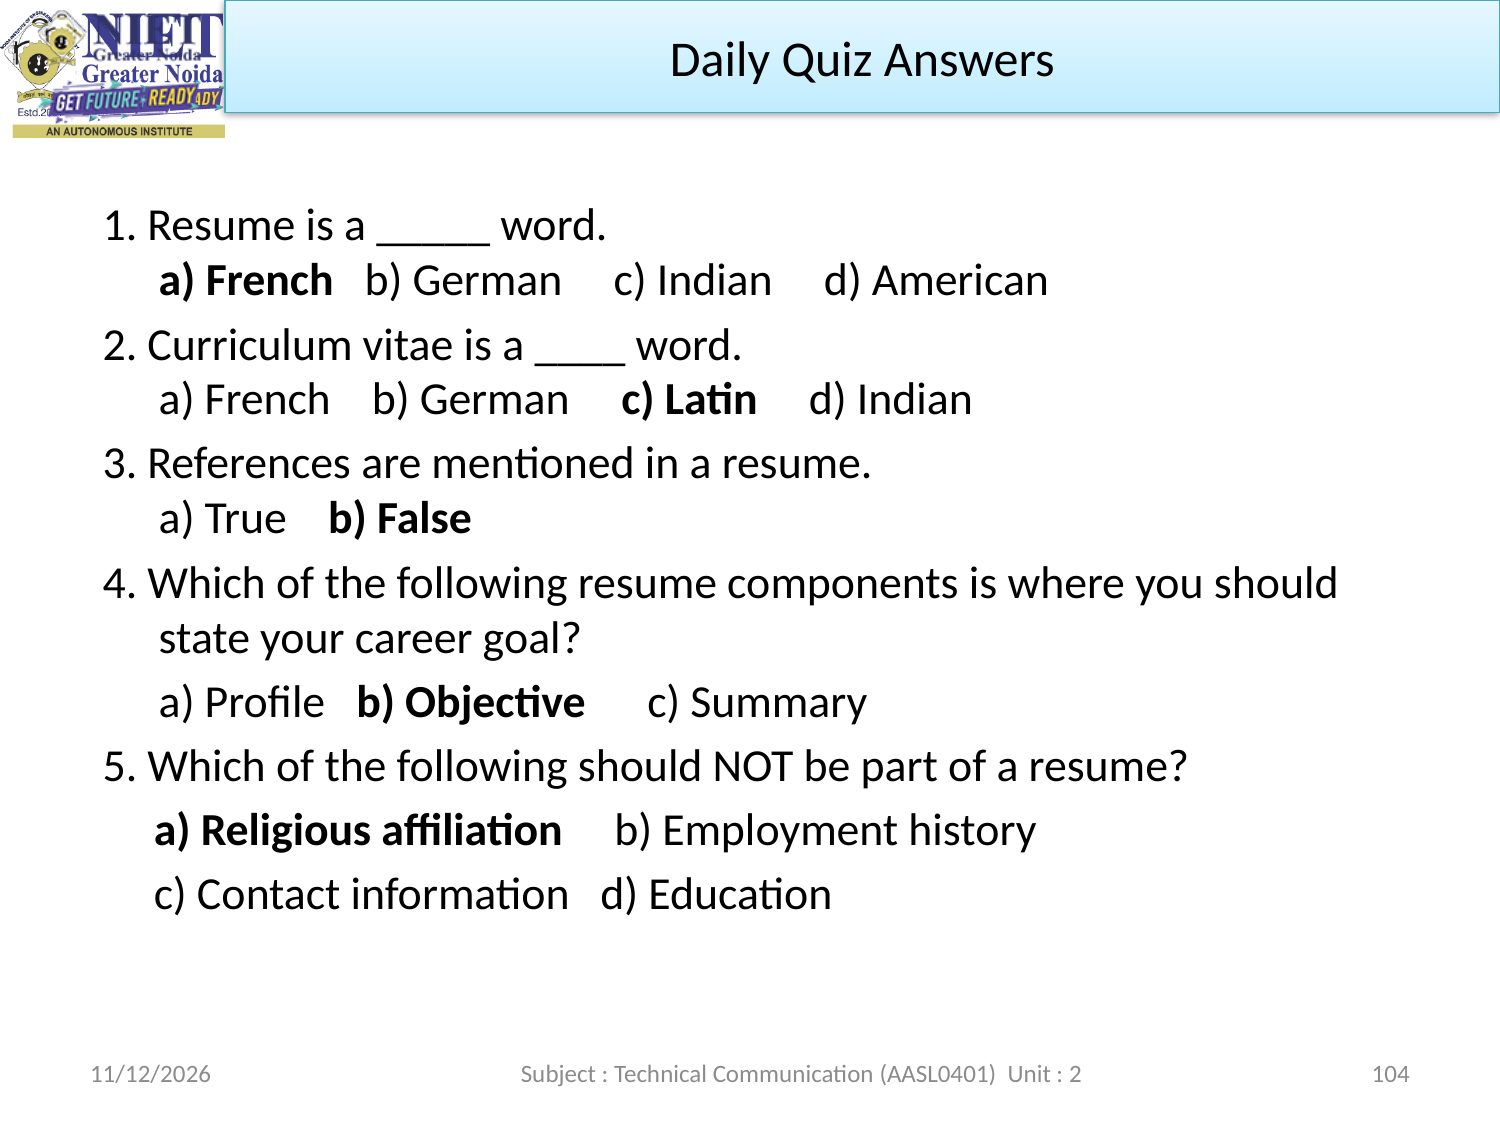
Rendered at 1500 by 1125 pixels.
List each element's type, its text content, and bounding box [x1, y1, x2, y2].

text_box Daily Quiz Answers [238, 0, 1500, 113]
list 1. Resume is a _____ word. a) French b) German c) Indian d) American 2. Curriculum vitae is a ____ word. a) French b) German c) Latin d) Indian 3. References are mentioned in a resume. a) True b) False 4. Which of the following resume components is where you should state your career goal? a) Profile b) Objective c) Summary 5. Which of the following should NOT be part of a resume? a) Religious affiliation b) Employment history c) Contact information d) Education [87, 187, 1438, 930]
slide_number 104 [1074, 1042, 1425, 1103]
footer Subject : Technical Communication (AASL0401) Unit : 2 [412, 1042, 1074, 1103]
picture [0, 0, 238, 138]
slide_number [75, 1042, 412, 1103]
